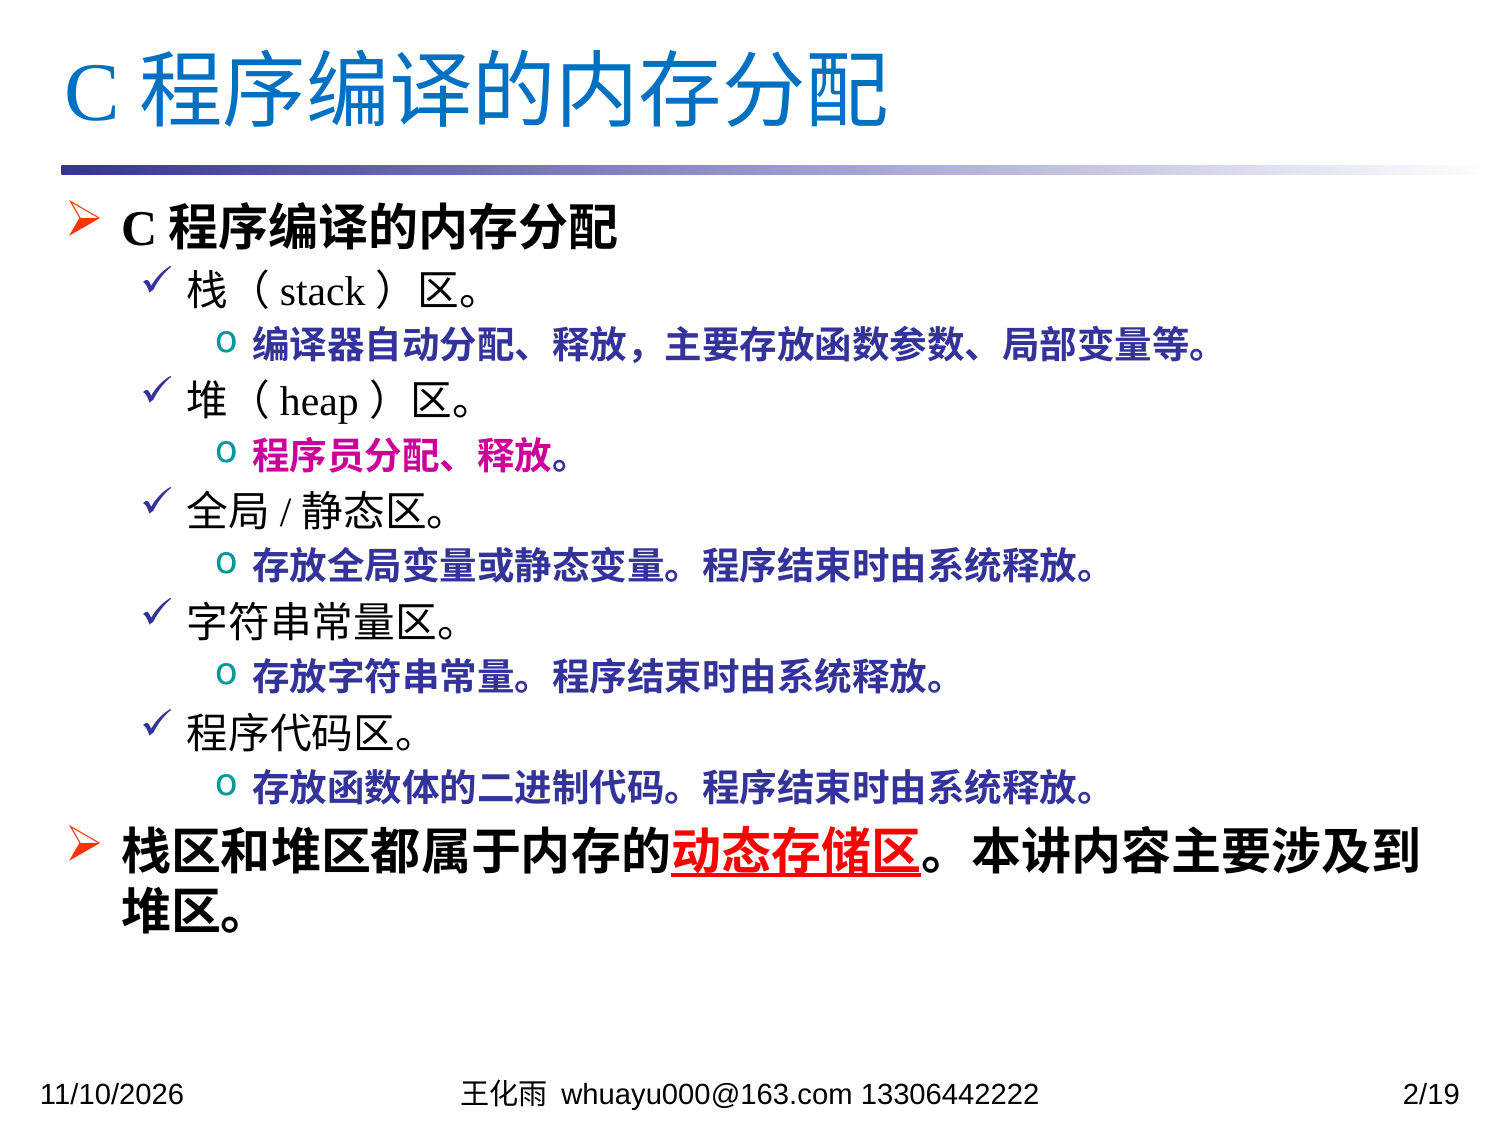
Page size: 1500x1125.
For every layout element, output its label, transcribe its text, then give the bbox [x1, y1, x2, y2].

text_box C程序编译的内存分配 [49, 24, 1451, 150]
text_box C程序编译的内存分配 栈（stack）区。 编译器自动分配、释放，主要存放函数参数、局部变量等。 堆（heap）区。 程序员分配、释放。 全局/静态区。 存放全局变量或静态变量。程序结束时由系统释放。 字符串常量区。 存放字符串常量。程序结束时由系统释放。 程序代码区。 存放函数体的二进制代码。程序结束时由系统释放。 栈区和堆区都属于内存的动态存储区。本讲内容主要涉及到堆区。 [49, 187, 1451, 1038]
footer 王化雨 whuayu000@163.com 13306442222 [387, 1074, 1113, 1103]
slide_number 2/19 [1187, 1074, 1476, 1103]
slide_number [24, 1074, 376, 1103]
